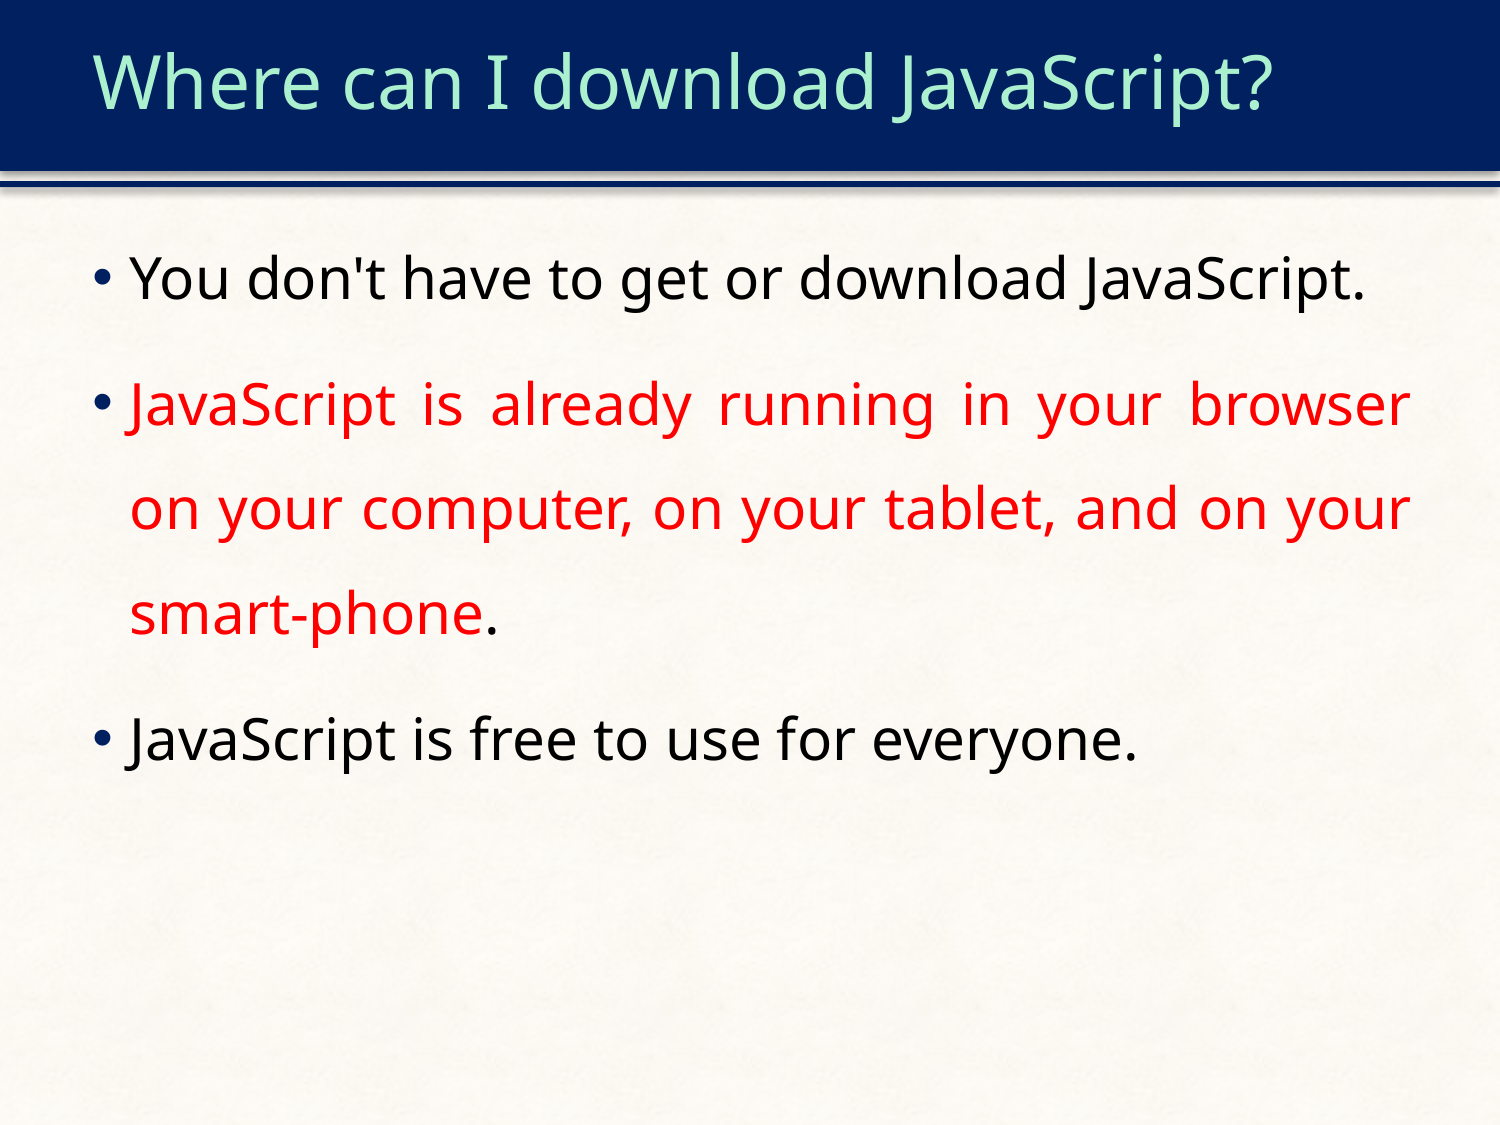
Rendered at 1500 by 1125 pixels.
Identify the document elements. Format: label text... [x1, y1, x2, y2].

title Where can I download JavaScript? [77, 0, 1500, 171]
list You don't have to get or download JavaScript. JavaScript is already running in your browser on your computer, on your tablet, and on your smart-phone. JavaScript is free to use for everyone. [77, 198, 1428, 1107]
